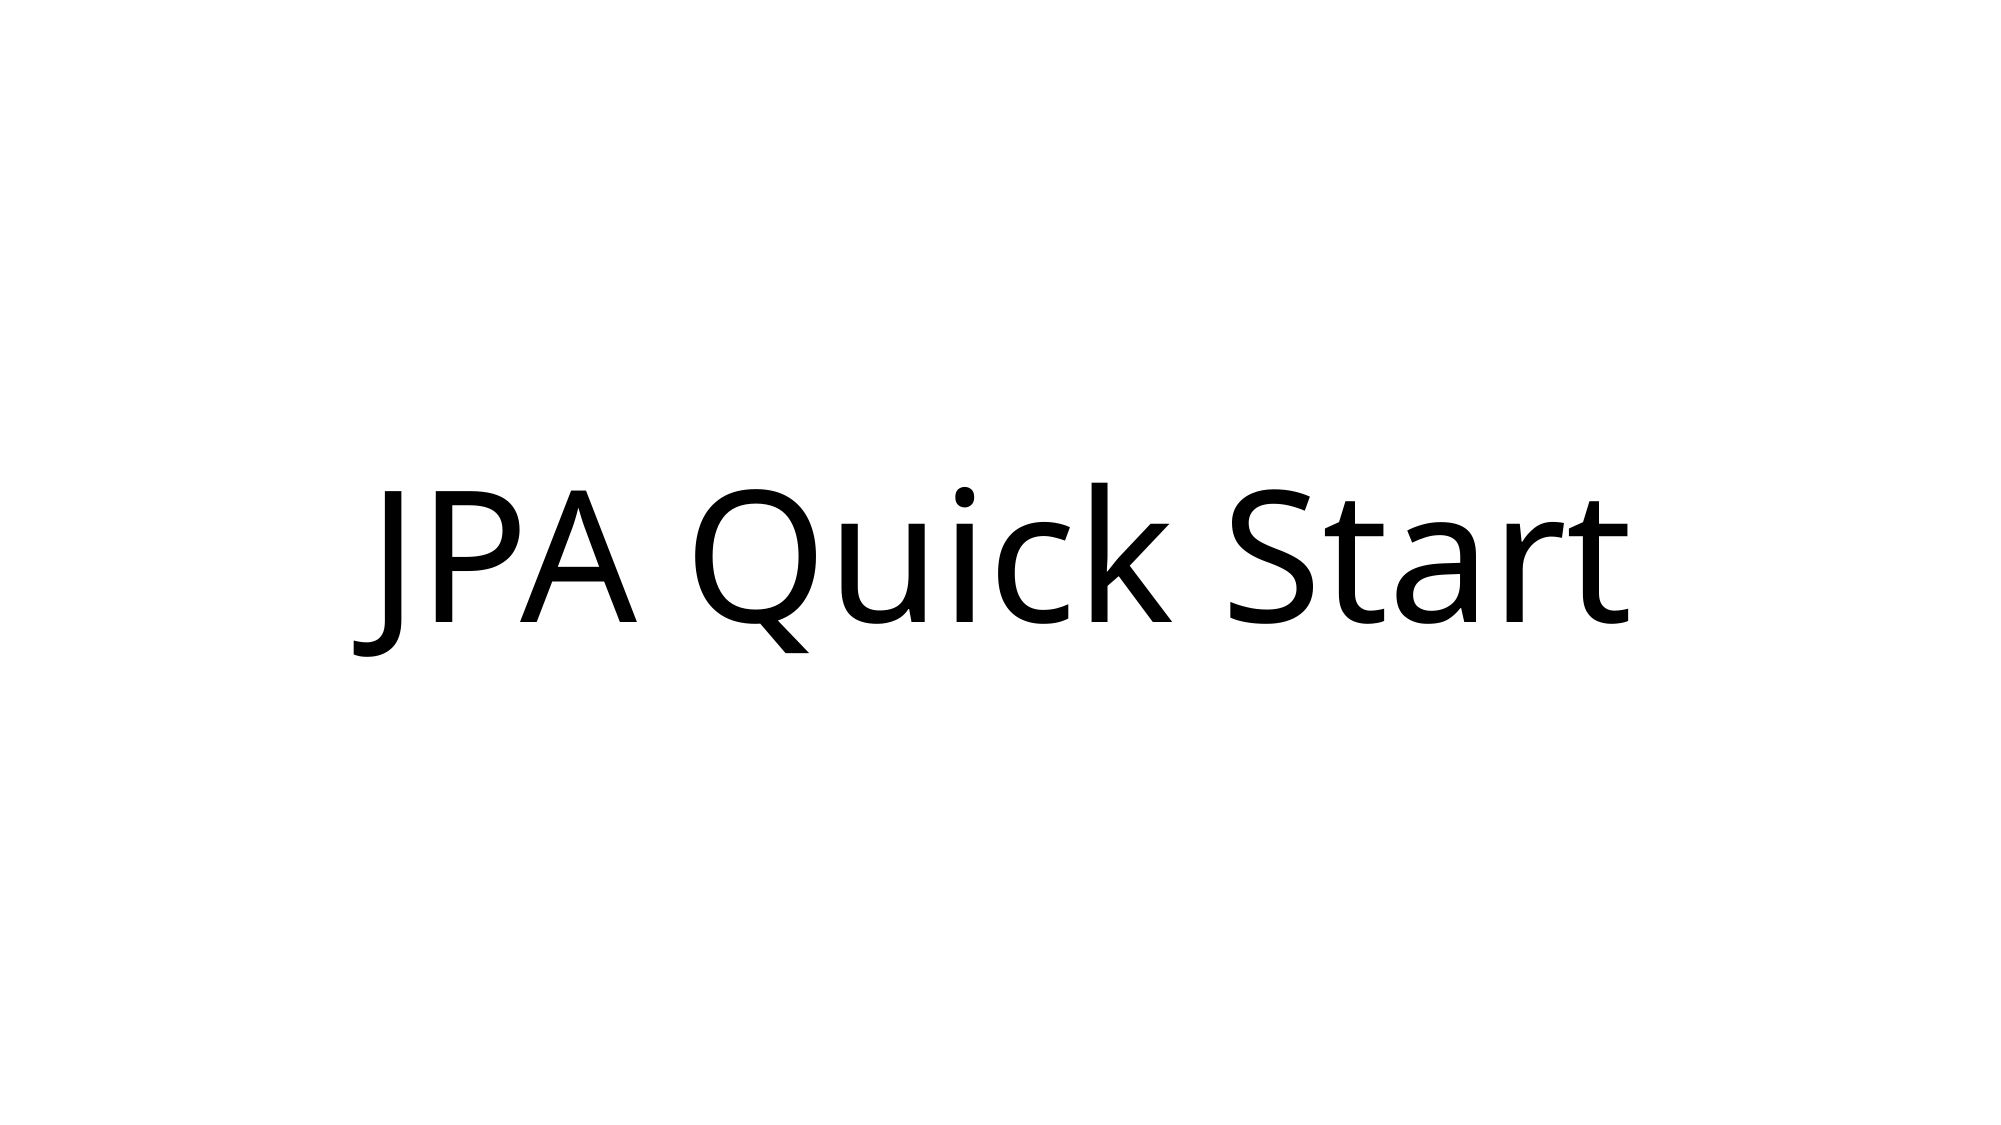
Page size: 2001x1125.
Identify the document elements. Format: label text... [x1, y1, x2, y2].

list JPA Quick Start [26, 21, 1976, 1105]
